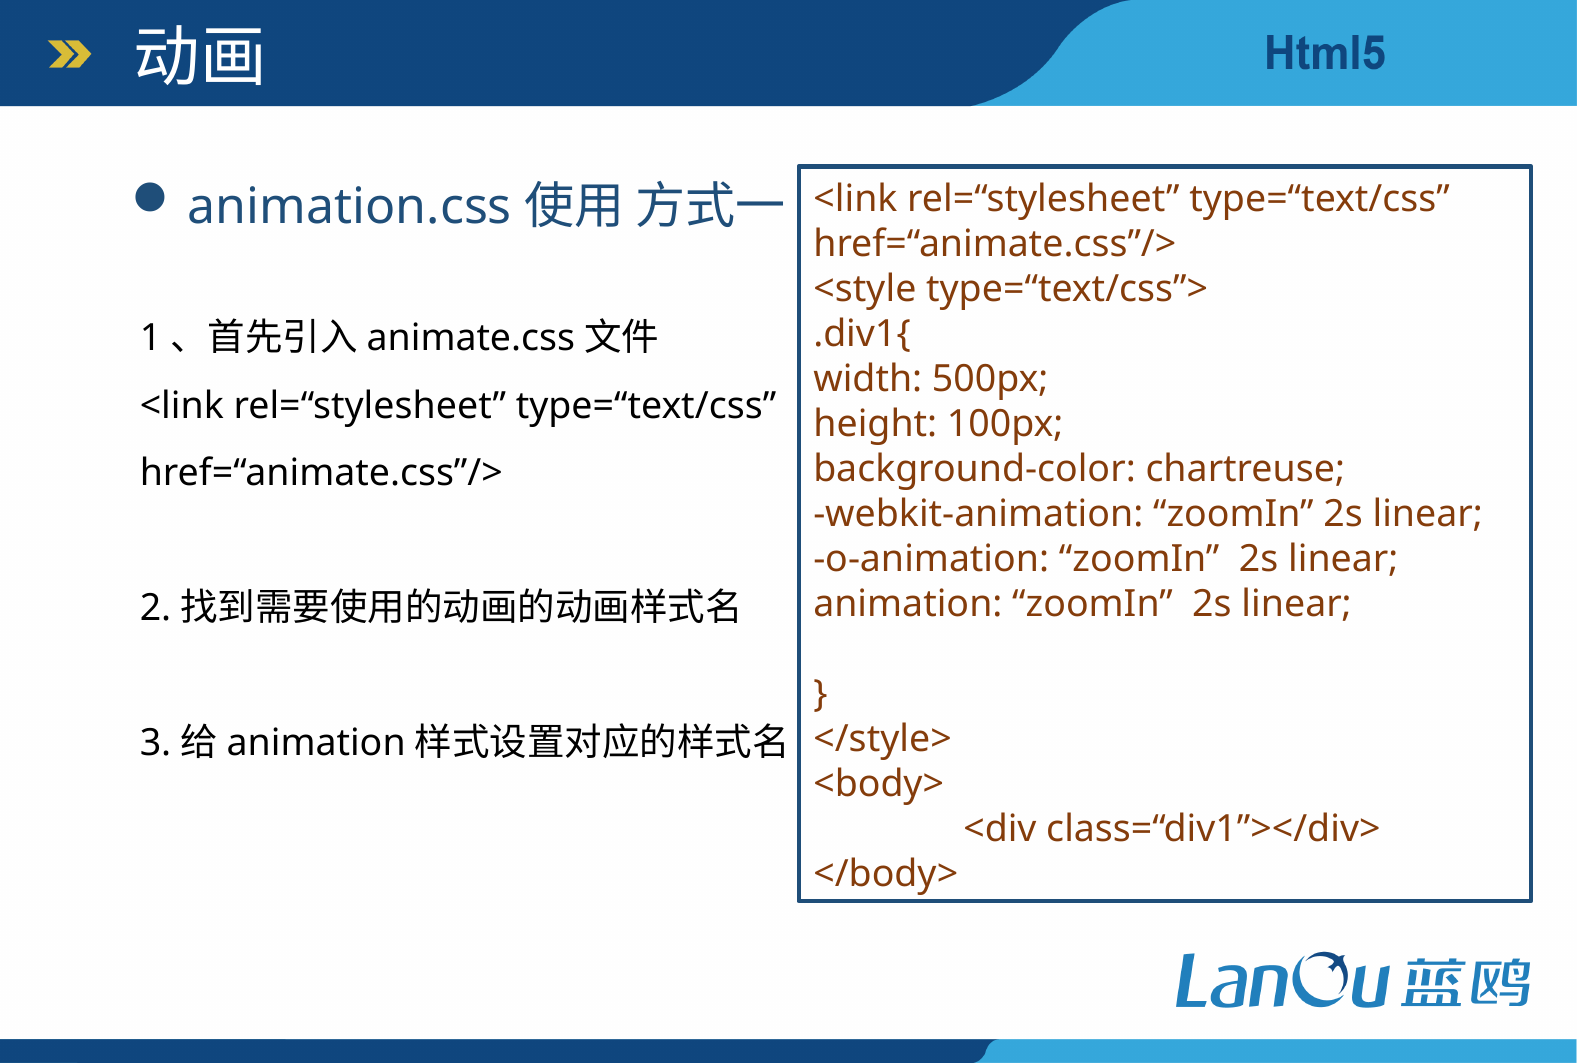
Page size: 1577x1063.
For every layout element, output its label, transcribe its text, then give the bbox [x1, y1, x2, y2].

picture [0, 0, 1577, 1063]
text_box 1、首先引入animate.css文件 <link rel=“stylesheet” type=“text/css” href=“animate.css”/> 2.找到需要使用的动画的动画样式名 3.给animation样式设置对应的样式名 [125, 283, 798, 771]
text_box animation.css使用 方式一 [123, 166, 793, 242]
text_box 动画 [118, 5, 283, 101]
text_box [118, 177, 228, 284]
text_box <link rel=“stylesheet” type=“text/css” href=“animate.css”/> <style type=“text/css”> .div1{ width: 500px; height: 100px; background-color: chartreuse; -webkit-animation: “zoomIn” 2s linear; -o-animation: “zoomIn” 2s linear; animation: “zoomIn” 2s linear; } </style> <body> <div class=“div1”></div> </body> [798, 166, 1532, 902]
